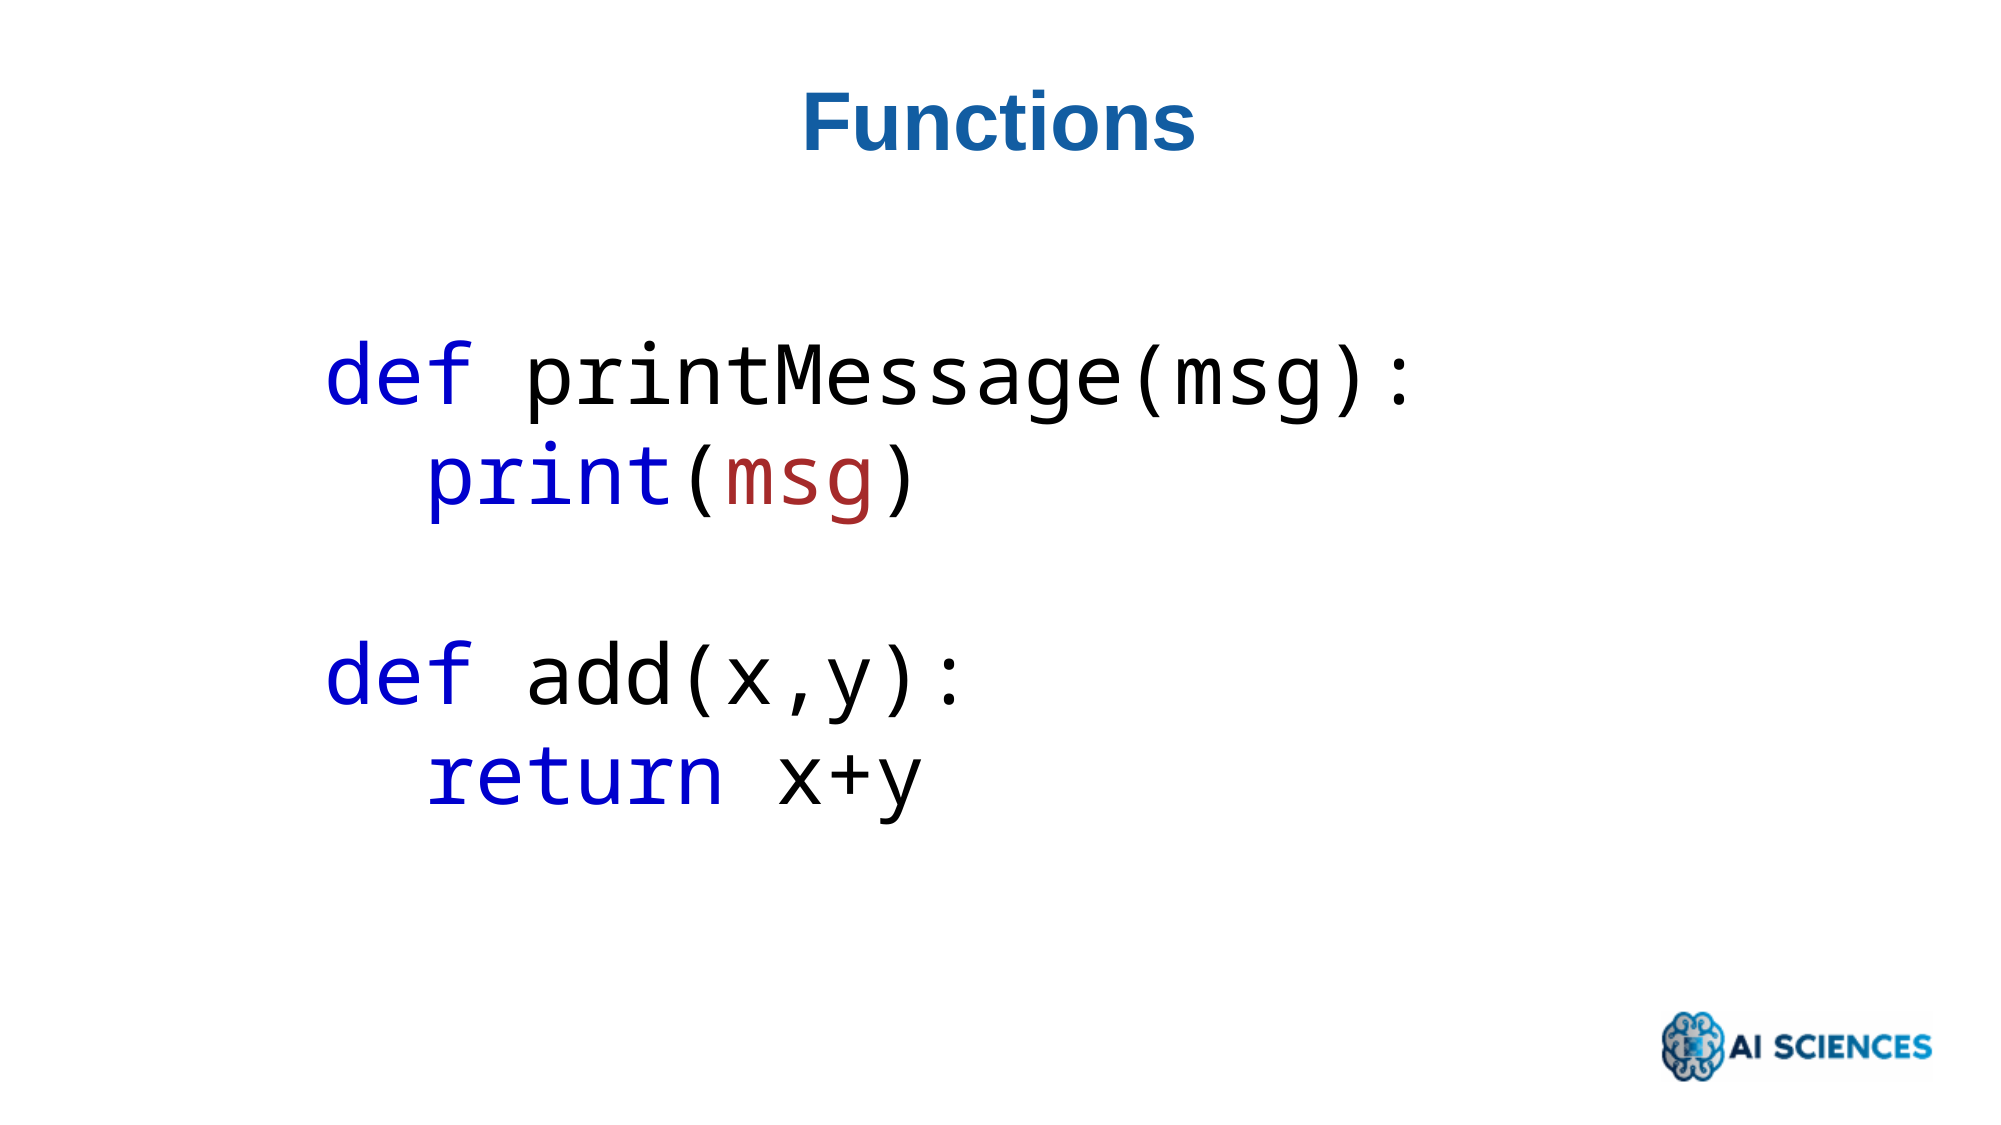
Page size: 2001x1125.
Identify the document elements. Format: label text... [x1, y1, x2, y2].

picture [1631, 990, 1951, 1096]
title Functions [137, 59, 1863, 188]
text_box def printMessage(msg): print(msg) def add(x,y): return x+y [310, 314, 1726, 929]
